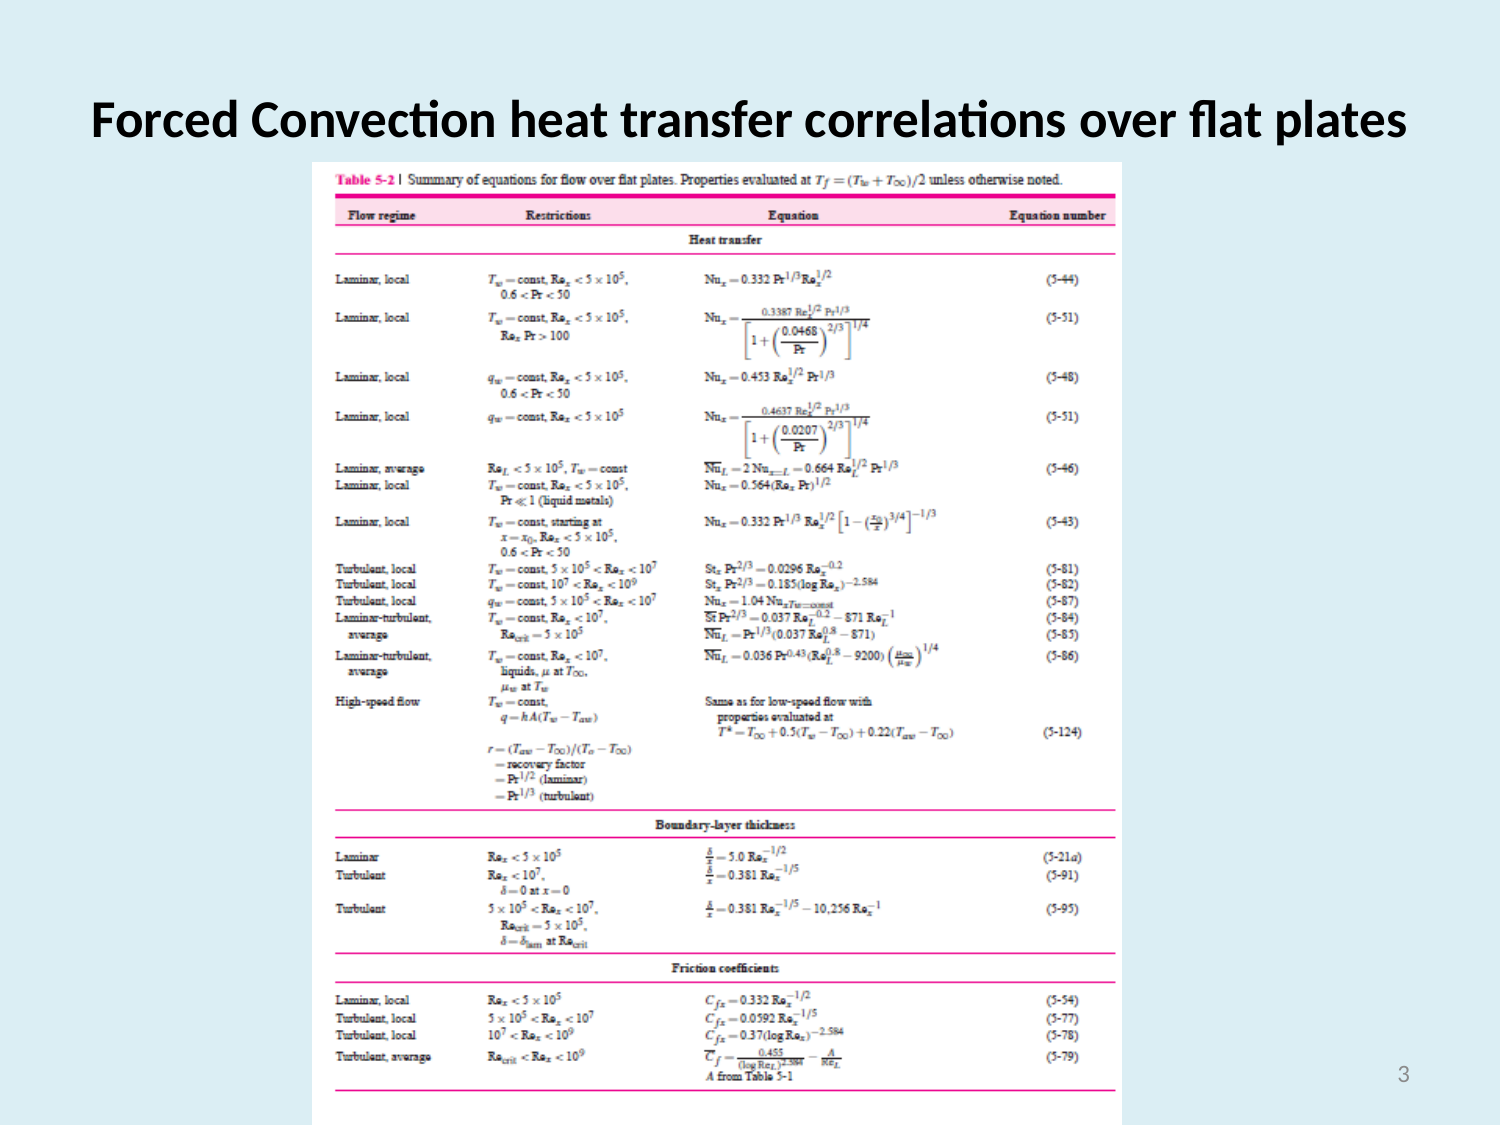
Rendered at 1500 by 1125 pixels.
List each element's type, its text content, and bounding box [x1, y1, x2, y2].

picture [312, 162, 1123, 1125]
title Forced Convection heat transfer correlations over flat plates [75, 45, 1425, 188]
slide_number 3 [1126, 1042, 1425, 1103]
